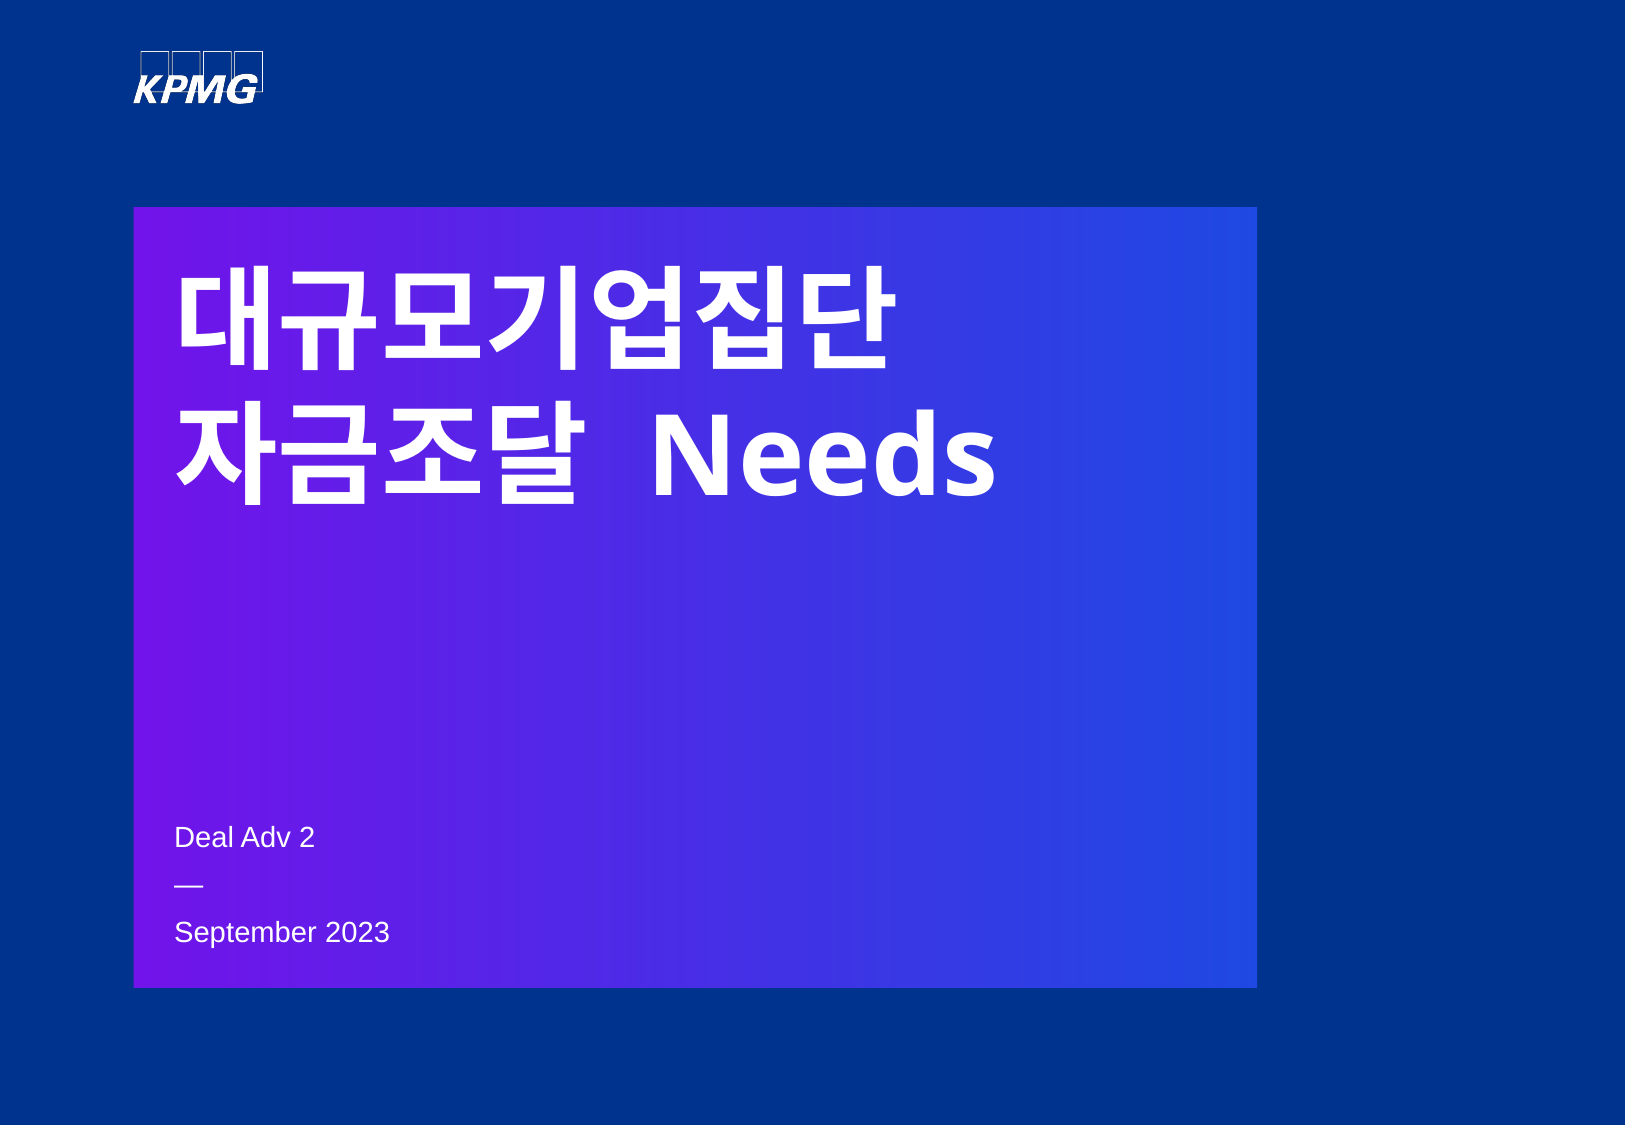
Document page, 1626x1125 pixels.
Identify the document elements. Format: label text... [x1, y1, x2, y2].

title 대규모기업집단 자금조달 Needs [174, 248, 1217, 780]
list Deal Adv 2 — September 2023 [174, 815, 1217, 948]
picture [133, 51, 263, 104]
